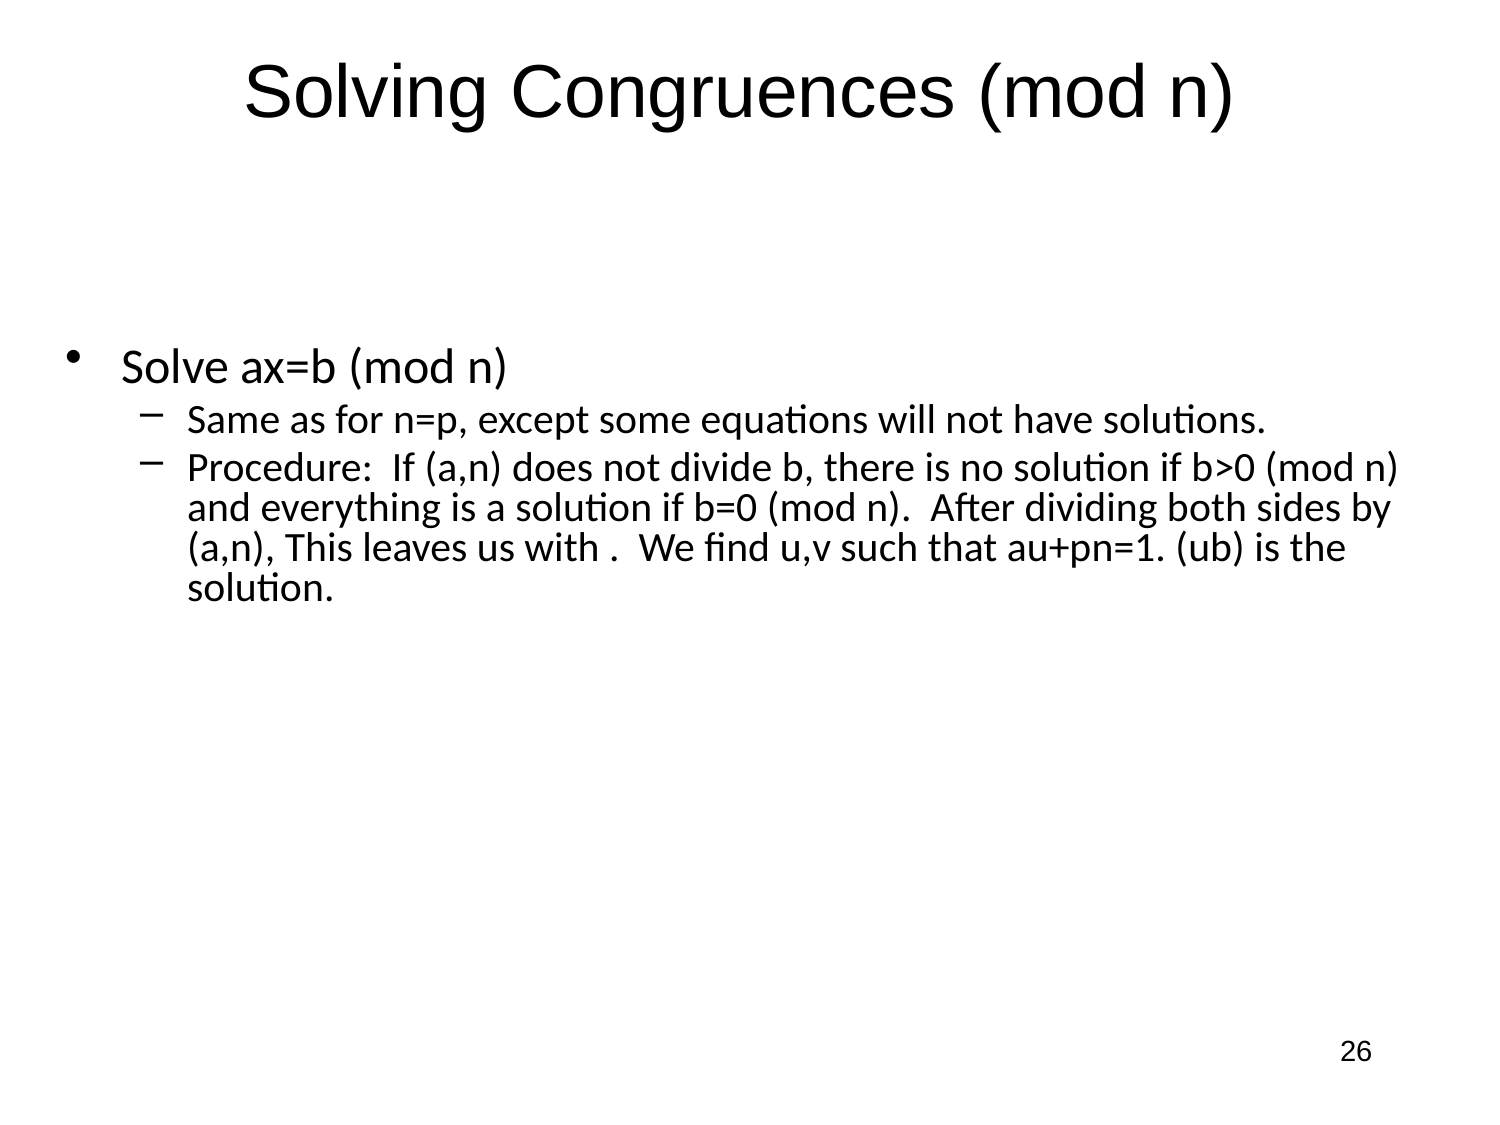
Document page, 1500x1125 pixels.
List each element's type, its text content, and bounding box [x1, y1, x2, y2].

title Solving Congruences (mod n) [112, 12, 1388, 163]
slide_number 26 [1074, 1024, 1388, 1101]
